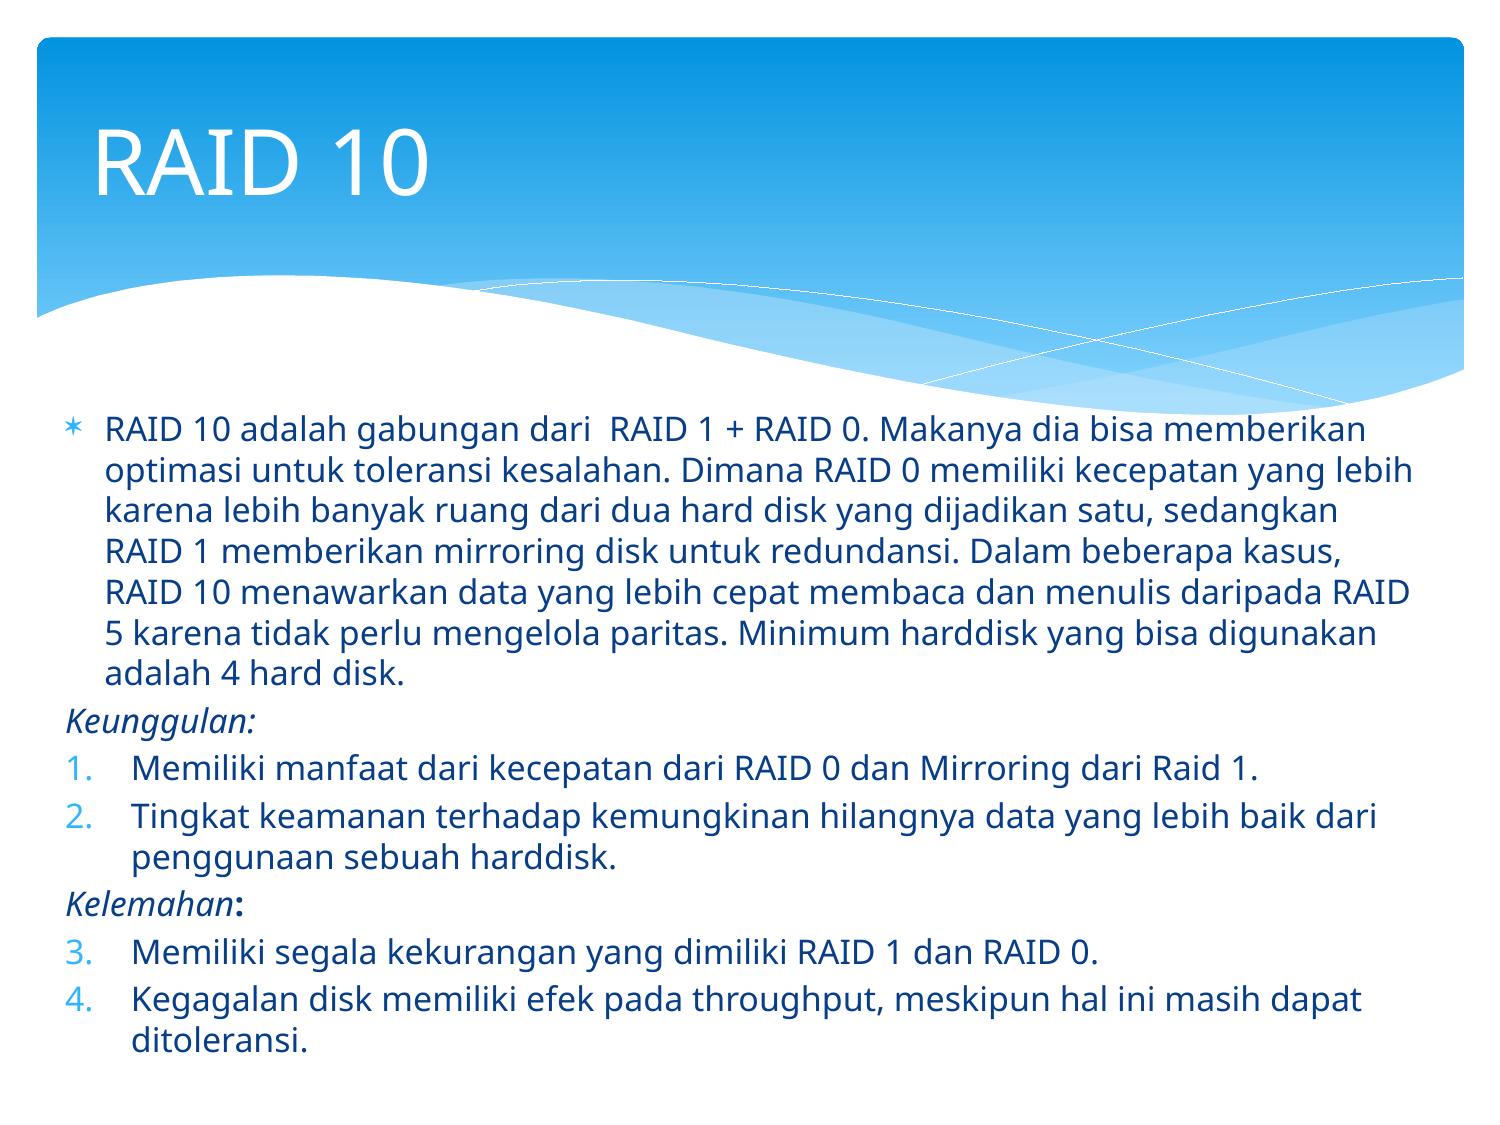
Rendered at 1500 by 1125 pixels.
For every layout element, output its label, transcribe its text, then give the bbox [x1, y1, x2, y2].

title RAID 10 [75, 55, 1425, 261]
list RAID 10 adalah gabungan dari RAID 1 + RAID 0. Makanya dia bisa memberikan optimasi untuk toleransi kesalahan. Dimana RAID 0 memiliki kecepatan yang lebih karena lebih banyak ruang dari dua hard disk yang dijadikan satu, sedangkan RAID 1 memberikan mirroring disk untuk redundansi. Dalam beberapa kasus, RAID 10 menawarkan data yang lebih cepat membaca dan menulis daripada RAID 5 karena tidak perlu mengelola paritas. Minimum harddisk yang bisa digunakan adalah 4 hard disk. Keunggulan: Memiliki manfaat dari kecepatan dari RAID 0 dan Mirroring dari Raid 1. Tingkat keamanan terhadap kemungkinan hilangnya data yang lebih baik dari penggunaan sebuah harddisk. Kelemahan: Memiliki segala kekurangan yang dimiliki RAID 1 dan RAID 0. Kegagalan disk memiliki efek pada throughput, meskipun hal ini masih dapat ditoleransi. [50, 399, 1438, 1075]
